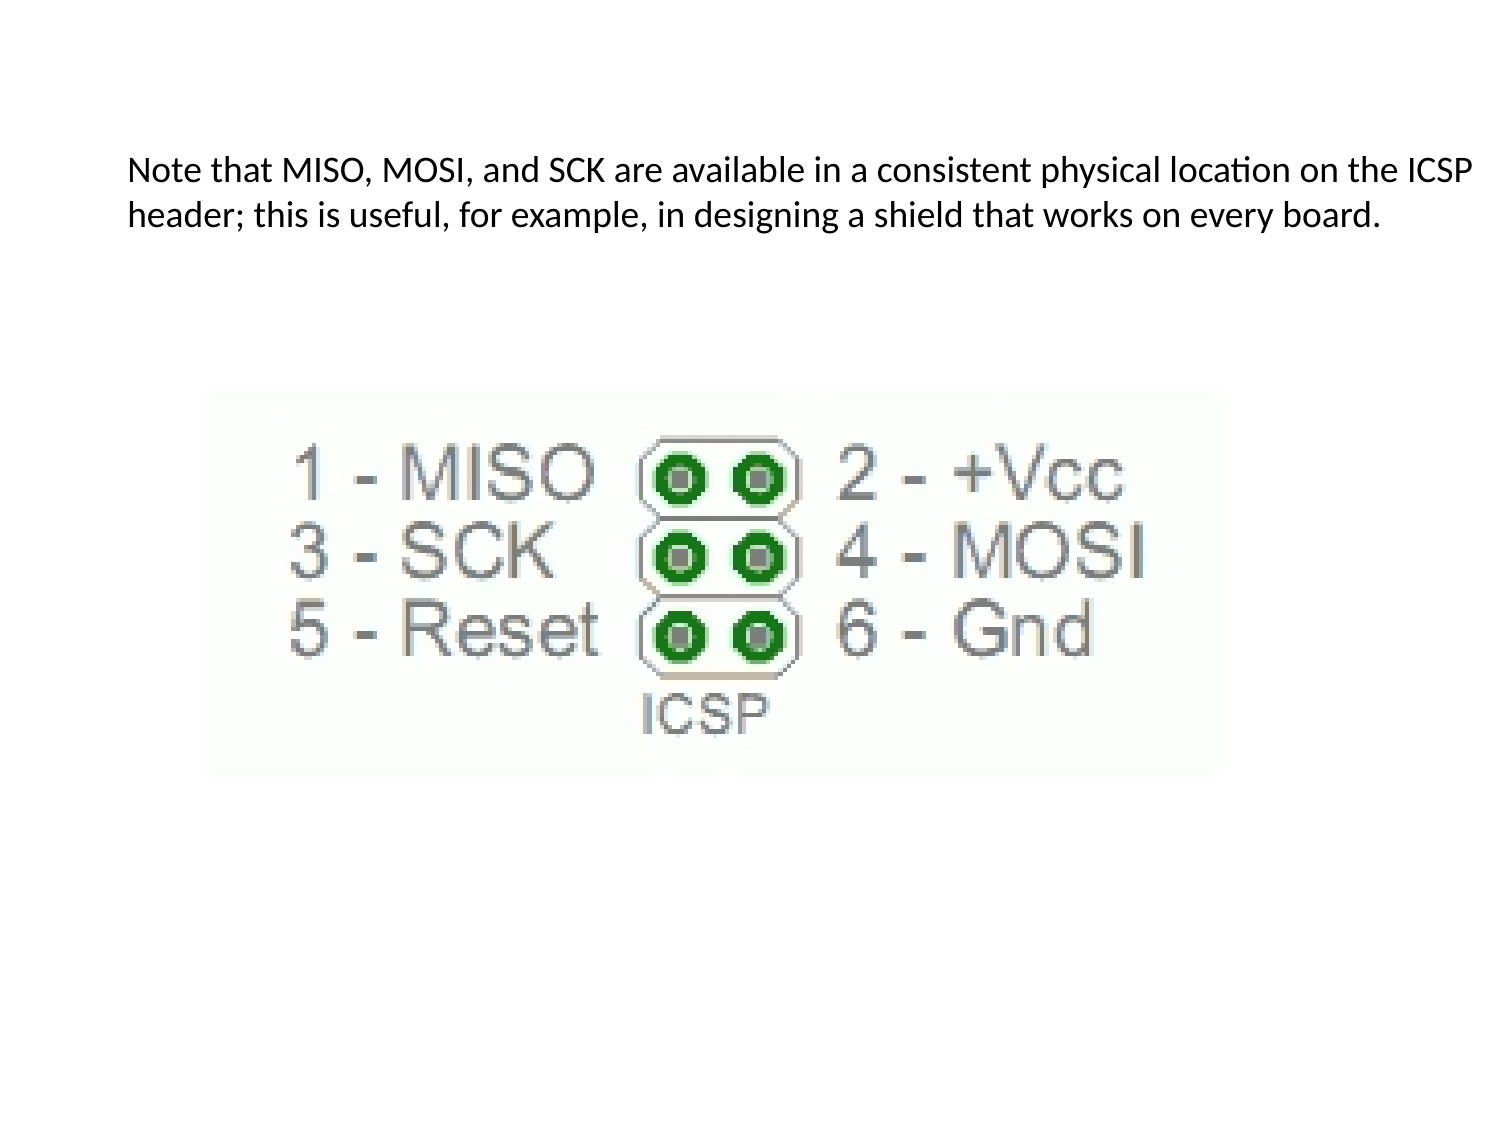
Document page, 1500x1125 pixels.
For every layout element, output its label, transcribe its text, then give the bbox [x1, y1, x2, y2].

picture [206, 390, 1226, 776]
text_box Note that MISO, MOSI, and SCK are available in a consistent physical location on the ICSP header; this is useful, for example, in designing a shield that works on every board. [112, 137, 1500, 243]
